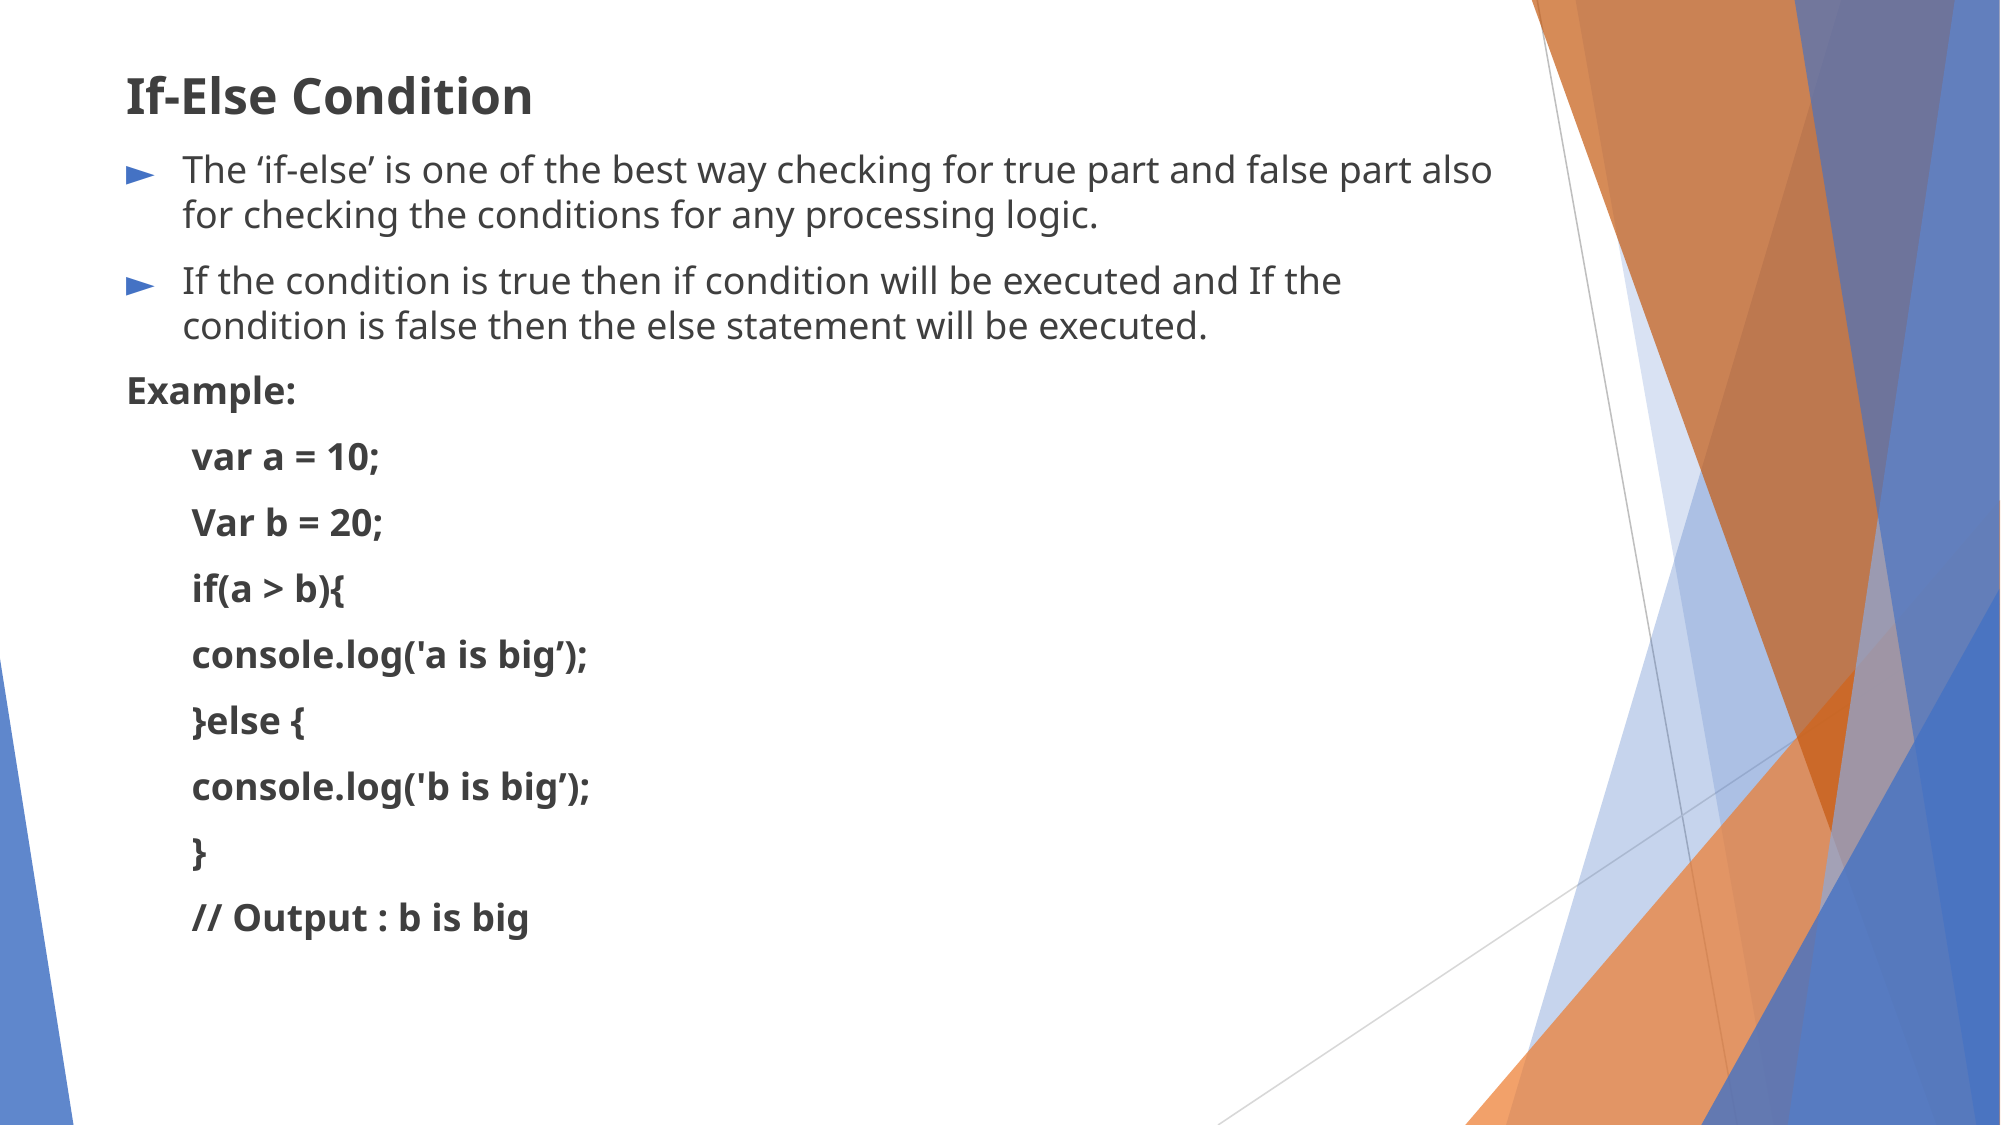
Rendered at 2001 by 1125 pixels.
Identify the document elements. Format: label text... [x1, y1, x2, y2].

list If-Else Condition The ‘if-else’ is one of the best way checking for true part and false part also for checking the conditions for any processing logic. If the condition is true then if condition will be executed and If the condition is false then the else statement will be executed. Example: var a = 10; Var b = 20; if(a > b){ console.log('a is big’); }else { console.log('b is big’); } // Output : b is big [111, 57, 1522, 1065]
